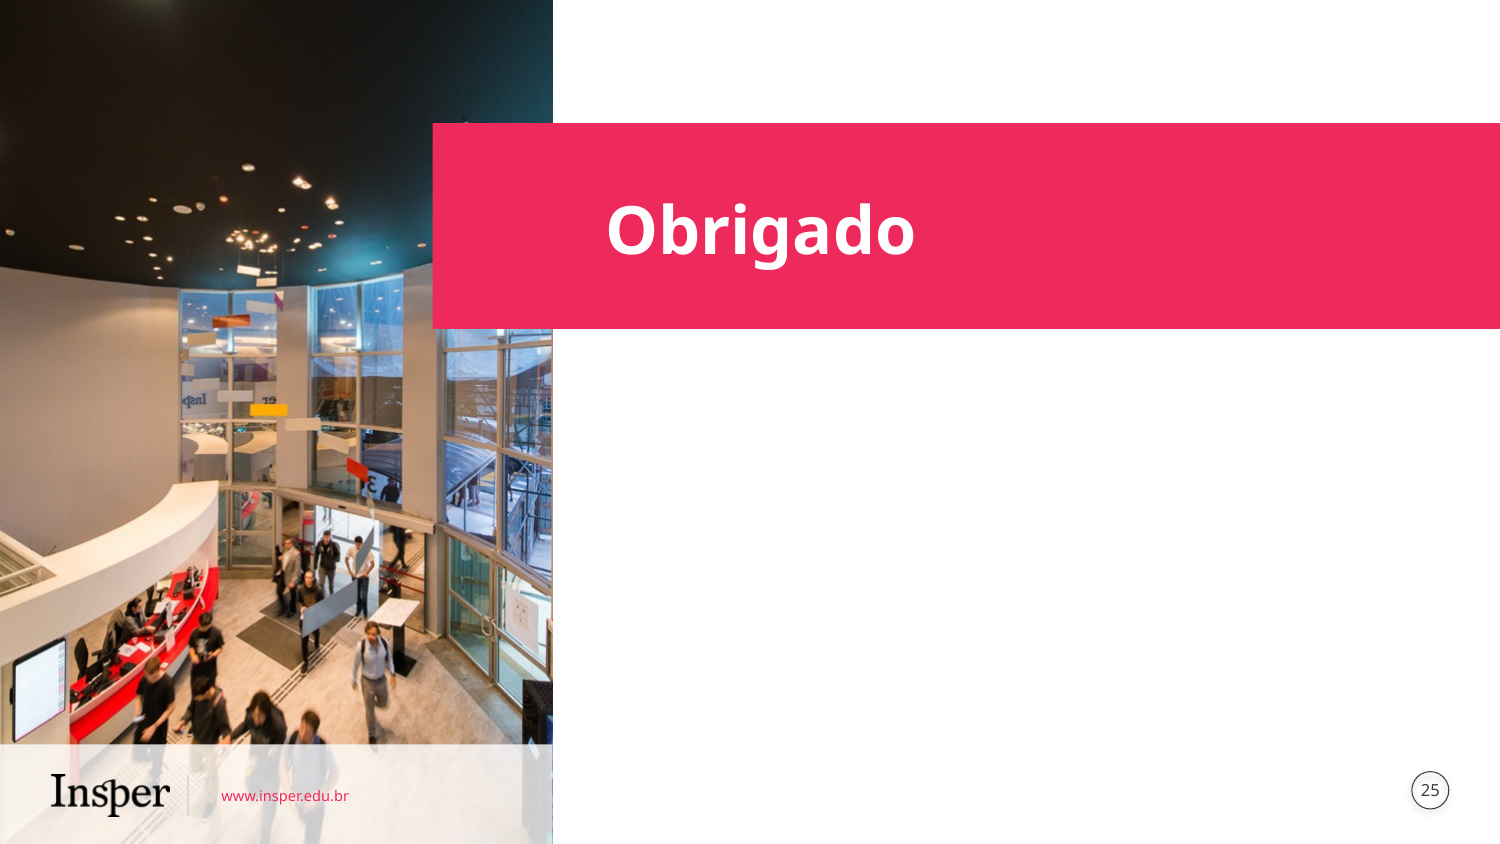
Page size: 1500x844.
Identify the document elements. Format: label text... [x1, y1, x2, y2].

text_box [557, 123, 1500, 329]
title Obrigado [589, 161, 1449, 294]
picture [0, 0, 553, 844]
